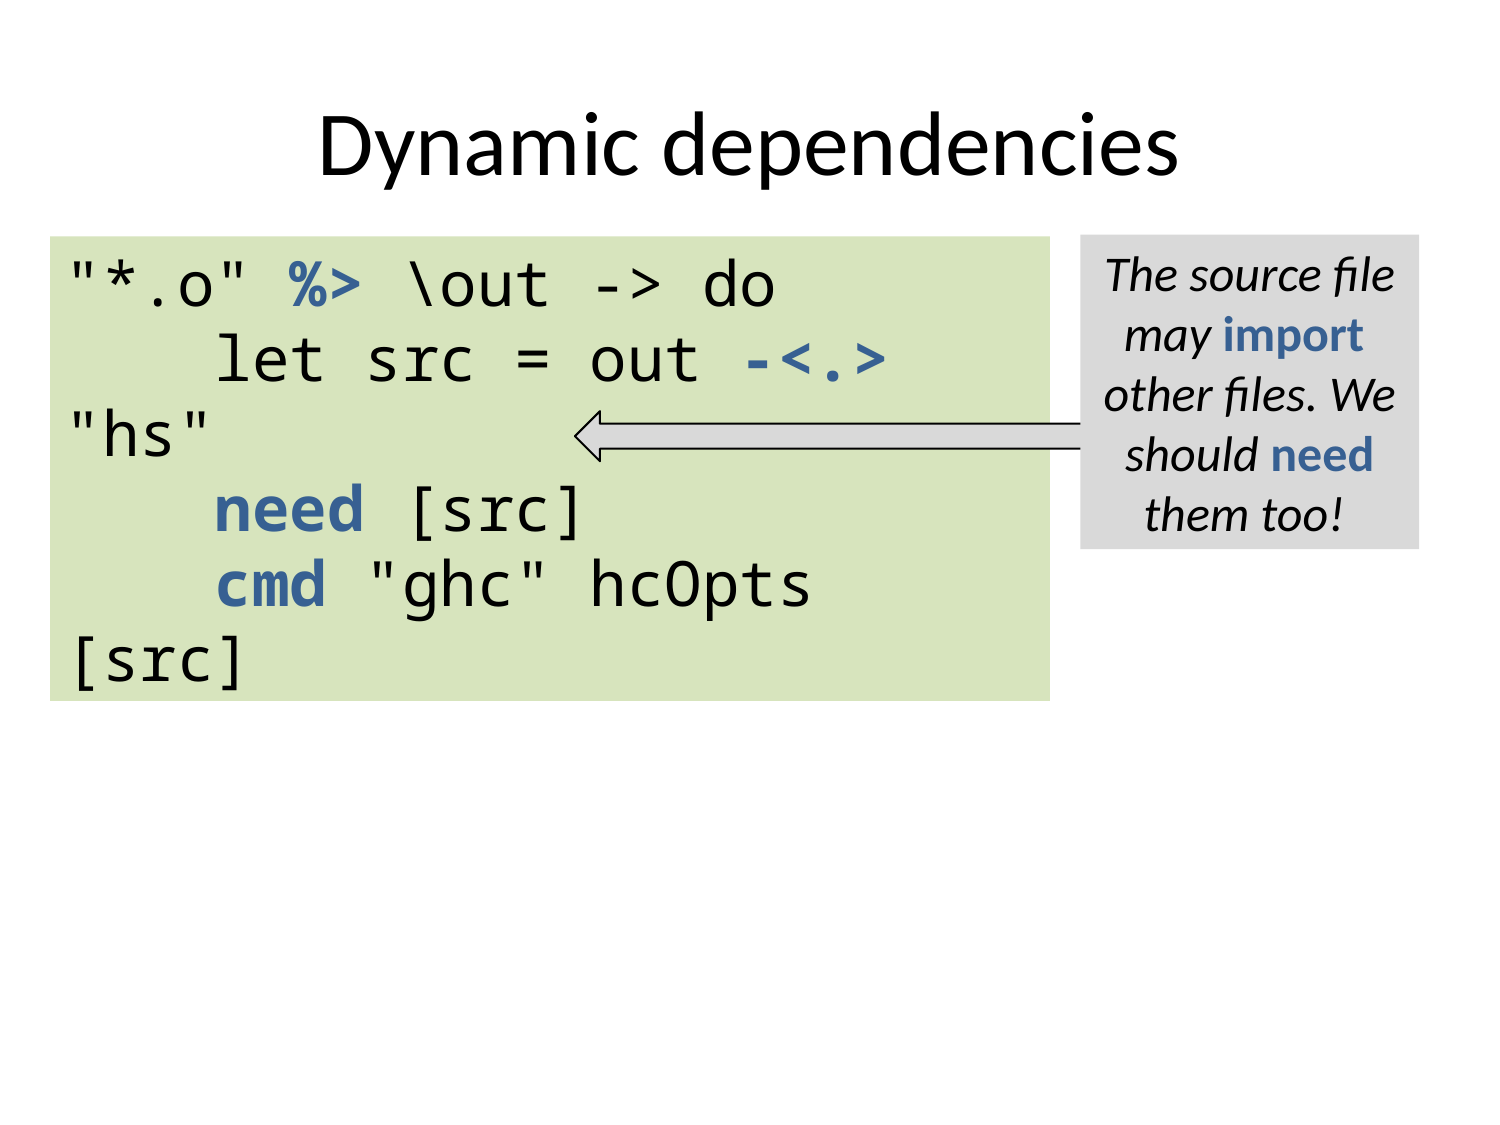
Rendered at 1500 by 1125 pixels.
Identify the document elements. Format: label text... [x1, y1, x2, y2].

text_box "*.o" %> \out -> do let src = out -<.> "hs" need [src] cmd "ghc" hcOpts [src] [50, 236, 1050, 701]
text_box [572, 409, 1080, 464]
text_box The source file may import other files. We should need them too! [1080, 234, 1420, 550]
title Dynamic dependencies [75, 45, 1425, 233]
